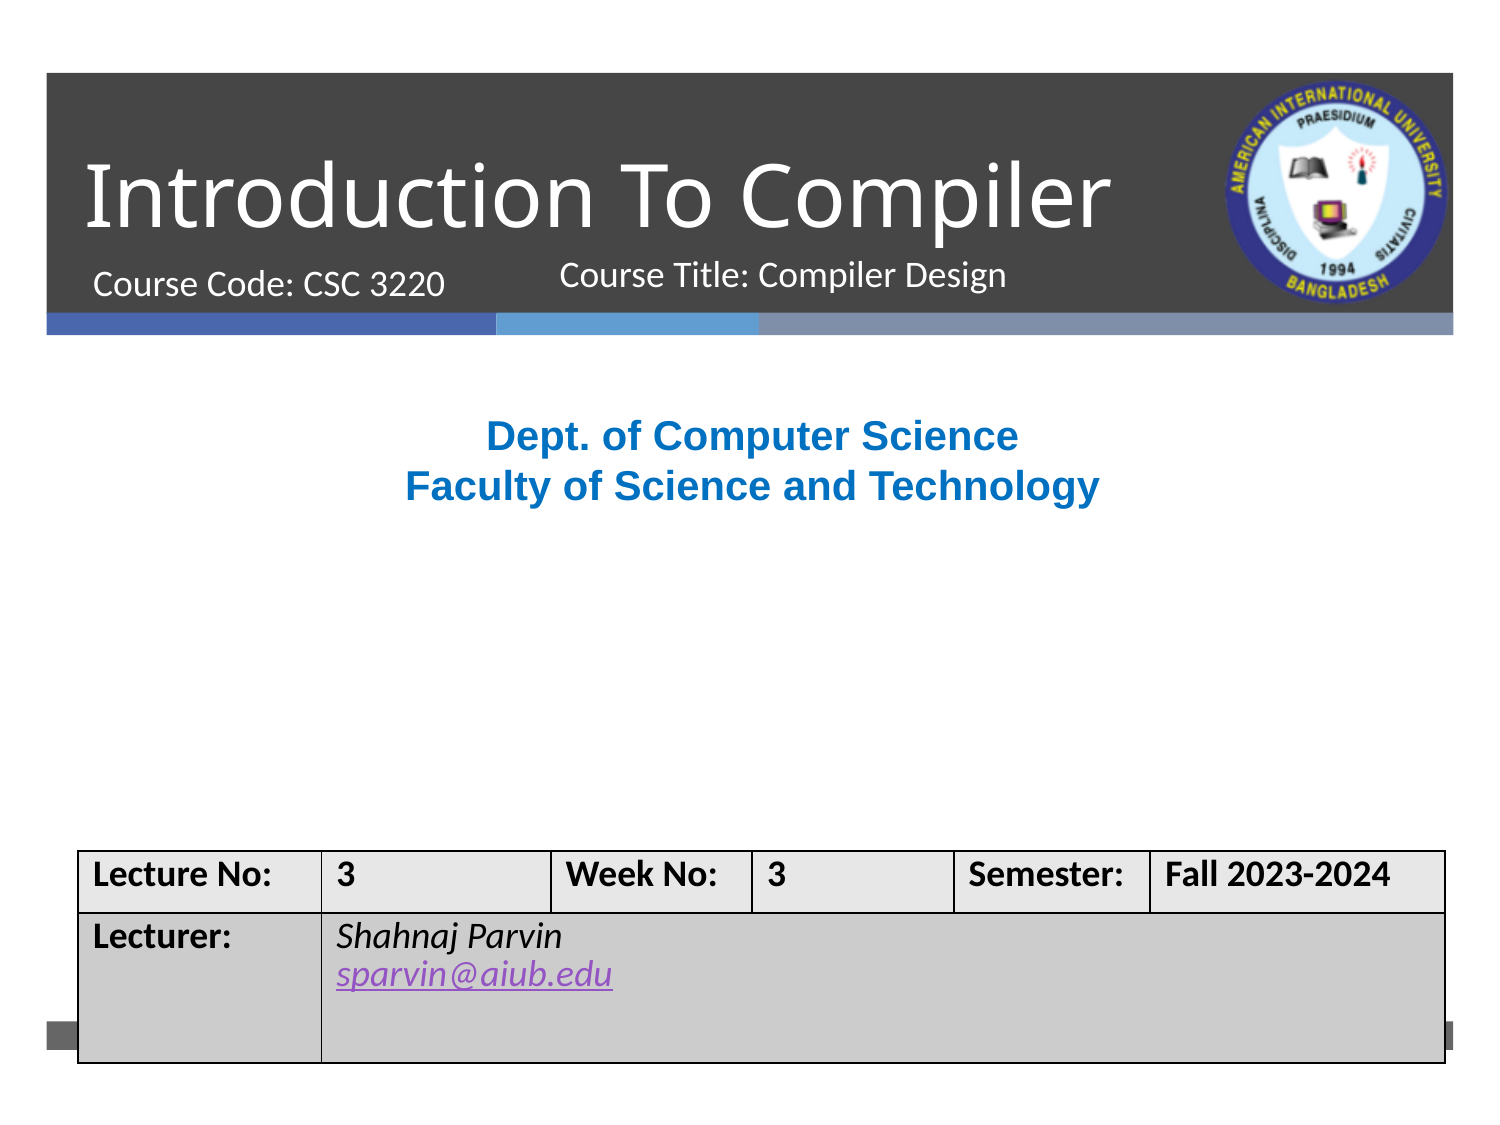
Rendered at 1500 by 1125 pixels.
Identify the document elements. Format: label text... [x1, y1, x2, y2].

table_cell Lecturer: [79, 914, 321, 1062]
picture [1228, 75, 1454, 310]
text_box Course Title: Compiler Design [544, 252, 1228, 332]
subtitle Course Code: CSC 3220 [78, 251, 536, 331]
table_header 3 [753, 852, 953, 912]
table_header Lecture No: [79, 852, 321, 912]
title Introduction To Compiler [69, 73, 1351, 253]
table_header Week No: [552, 852, 751, 912]
table_header 3 [322, 852, 550, 912]
table_cell Shahnaj Parvin sparvin@aiub.edu [322, 914, 1444, 1062]
table_header Fall 2023-2024 [1151, 852, 1444, 912]
table_header Semester: [955, 852, 1149, 912]
text_box Dept. of Computer Science Faculty of Science and Technology [12, 401, 1493, 517]
